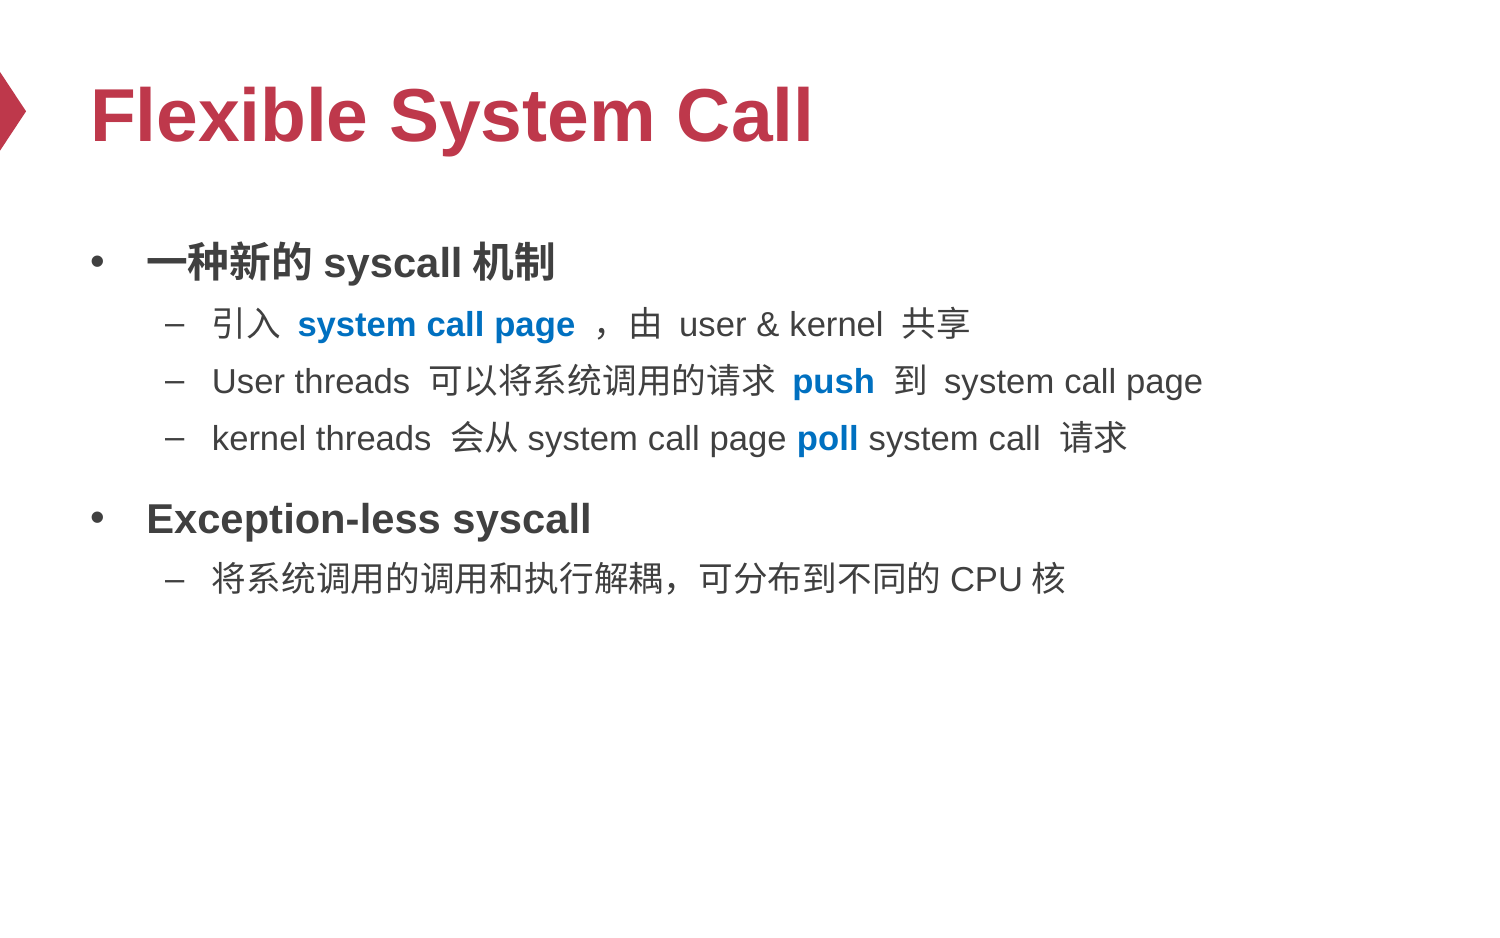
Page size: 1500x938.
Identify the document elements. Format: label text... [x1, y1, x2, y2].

list 一种新的syscall机制 引入 system call page ，由 user & kernel 共享 User threads 可以将系统调用的请求 push 到 system call page kernel threads 会从system call page poll system call 请求 Exception-less syscall 将系统调用的调用和执行解耦，可分布到不同的CPU核 [75, 218, 1425, 838]
title Flexible System Call [75, 37, 1425, 186]
